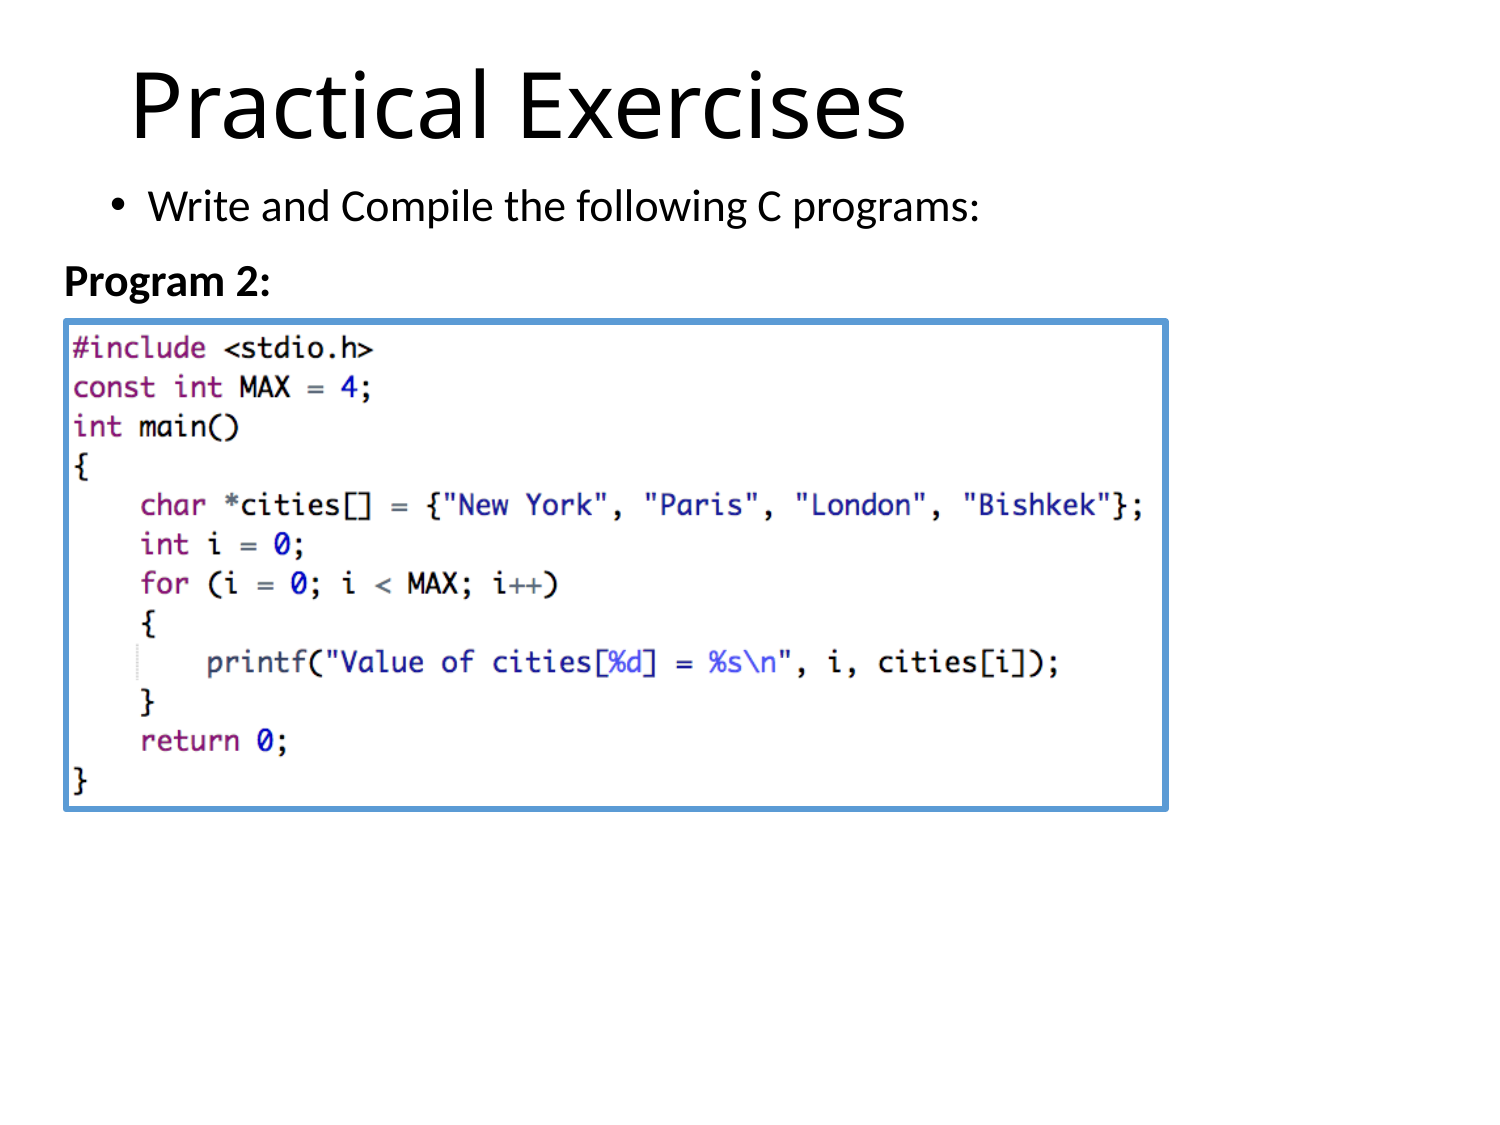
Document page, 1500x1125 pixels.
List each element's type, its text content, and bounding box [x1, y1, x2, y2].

text_box Program 2: [49, 243, 292, 314]
picture [68, 324, 1163, 806]
text_box Write and Compile the following C programs: [94, 174, 1014, 246]
title Practical Exercises [113, 15, 1389, 203]
